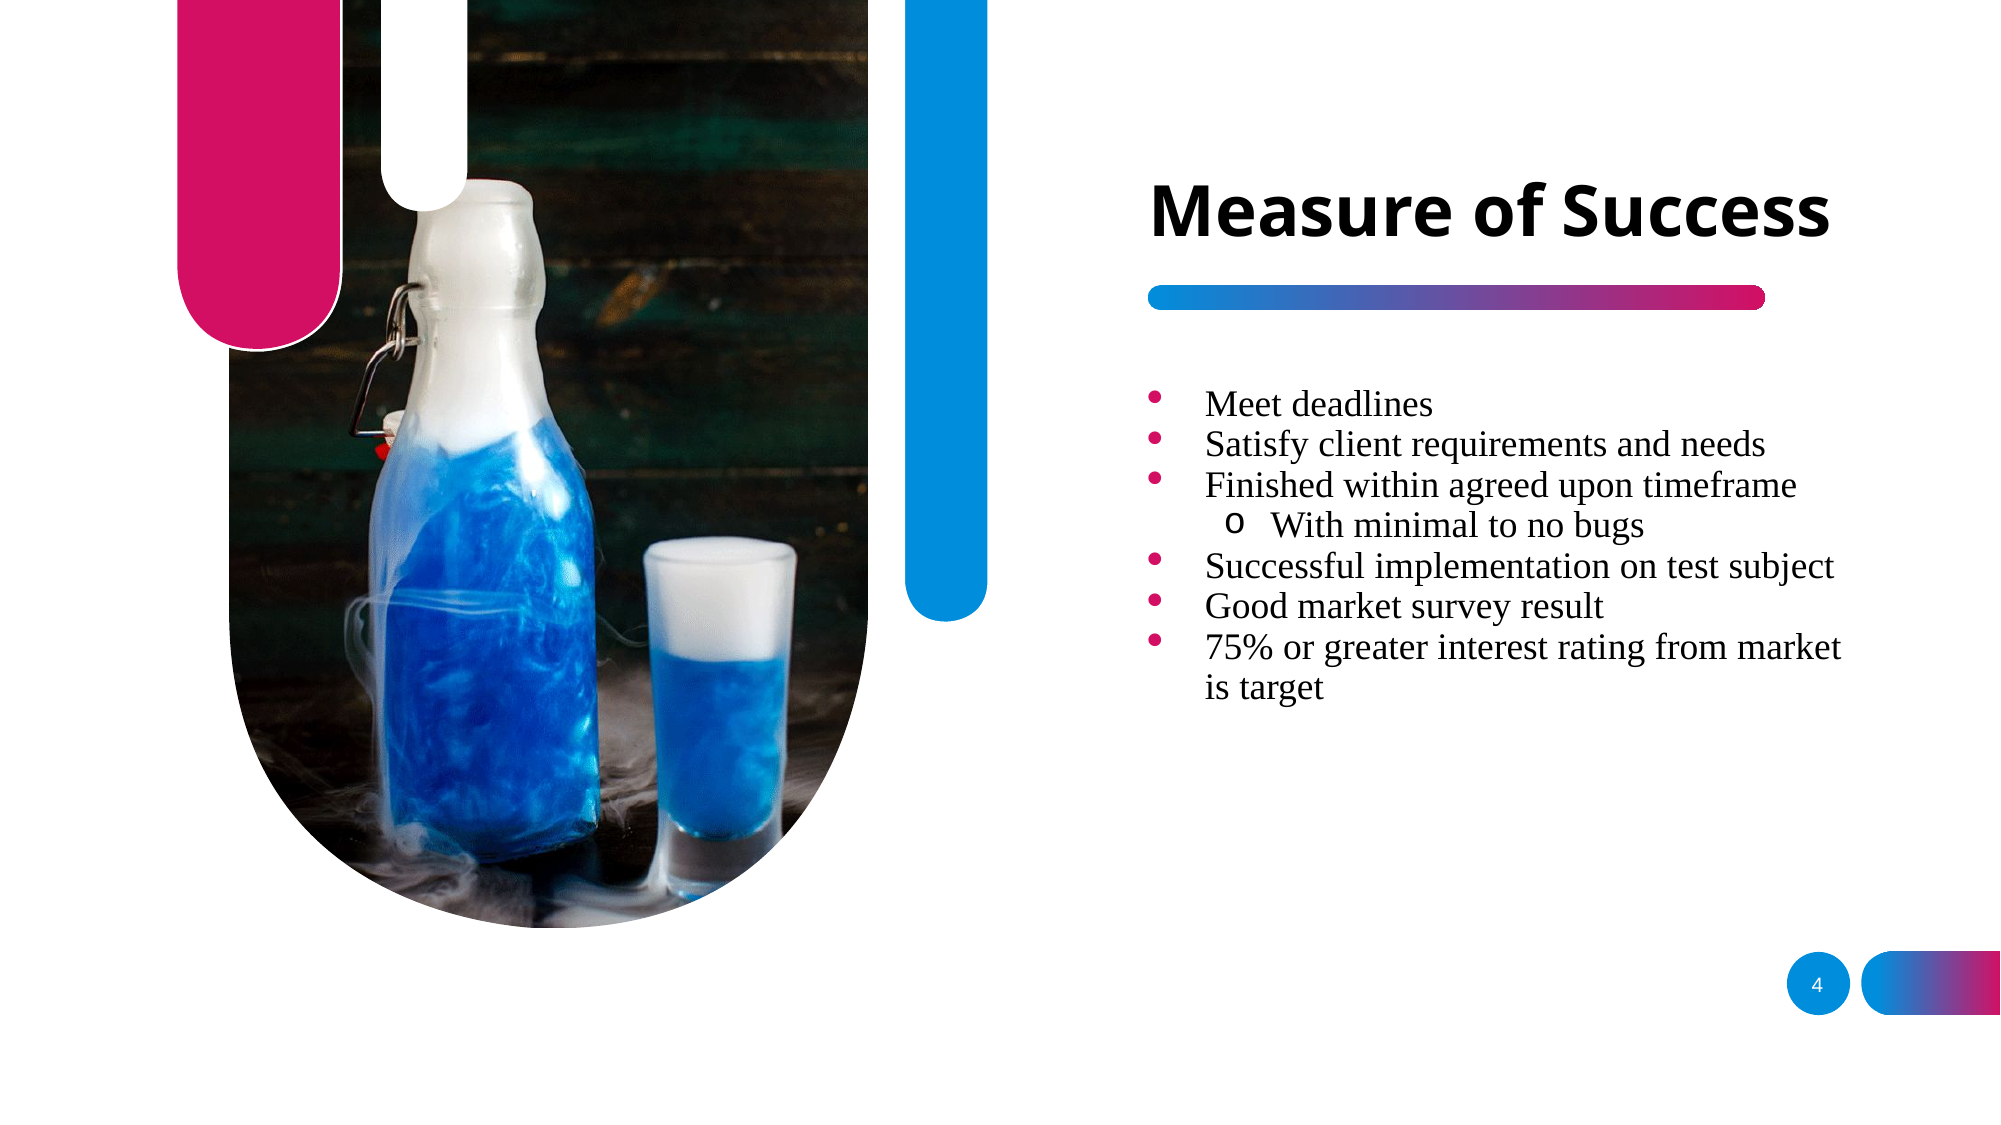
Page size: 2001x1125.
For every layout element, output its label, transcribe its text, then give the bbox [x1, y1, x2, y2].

title Measure of Success [1133, 148, 1873, 278]
slide_number 4 [1772, 954, 1863, 1015]
list Meet deadlines Satisfy client requirements and needs Finished within agreed upon timeframe With minimal to no bugs Successful implementation on test subject Good market survey result 75% or greater interest rating from market is target [1133, 376, 1880, 856]
picture [229, 0, 869, 928]
